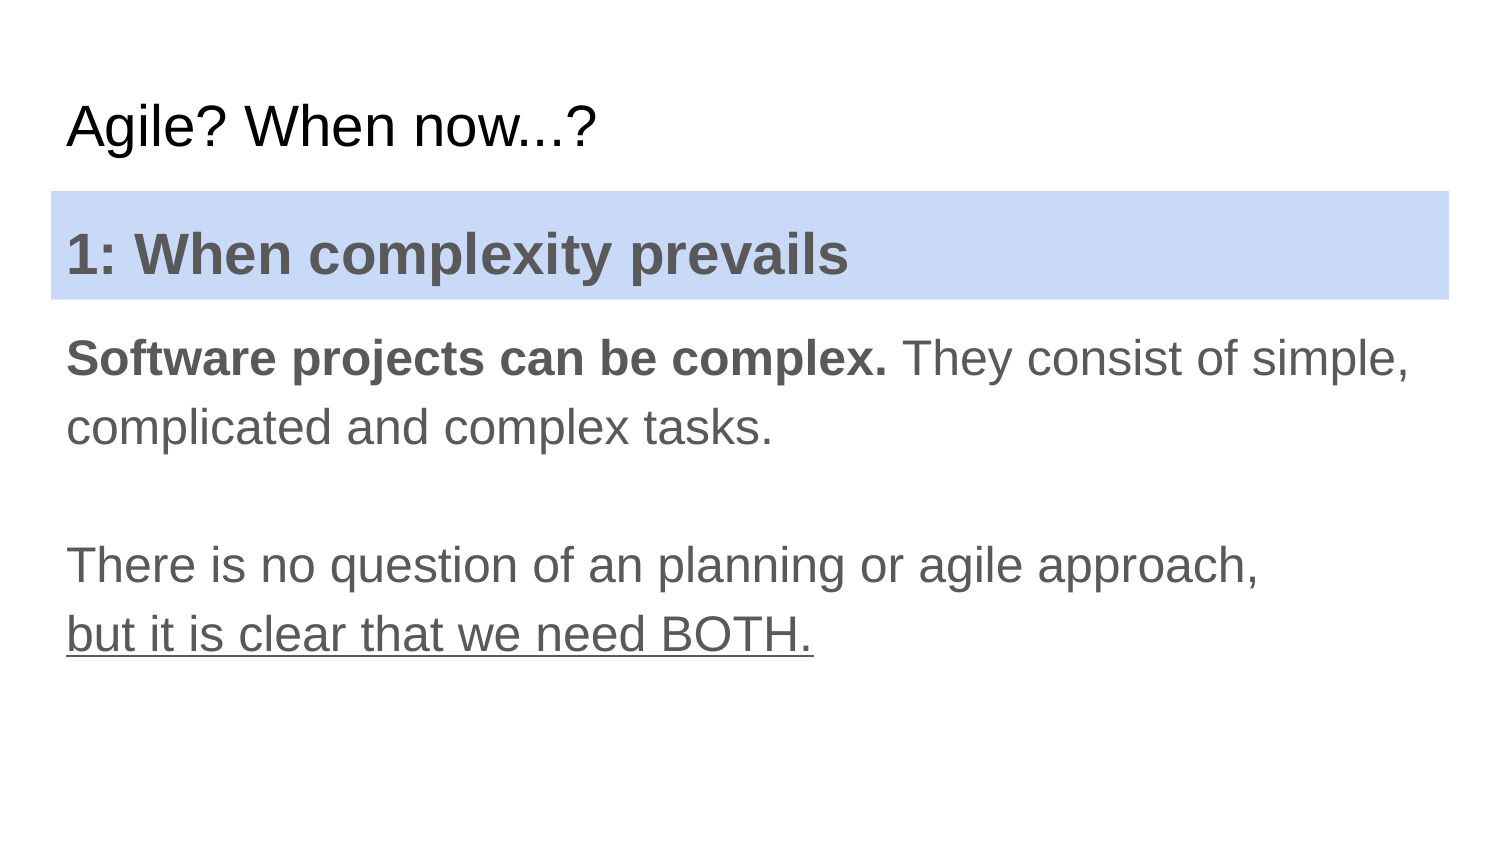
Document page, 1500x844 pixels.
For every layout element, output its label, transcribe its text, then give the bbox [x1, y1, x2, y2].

title Agile? When now...? [51, 72, 1449, 167]
list Software projects can be complex. They consist of simple, complicated and complex tasks. There is no question of an planning or agile approach, but it is clear that we need BOTH. [51, 301, 1449, 816]
list 1: When complexity prevails [51, 190, 1449, 300]
